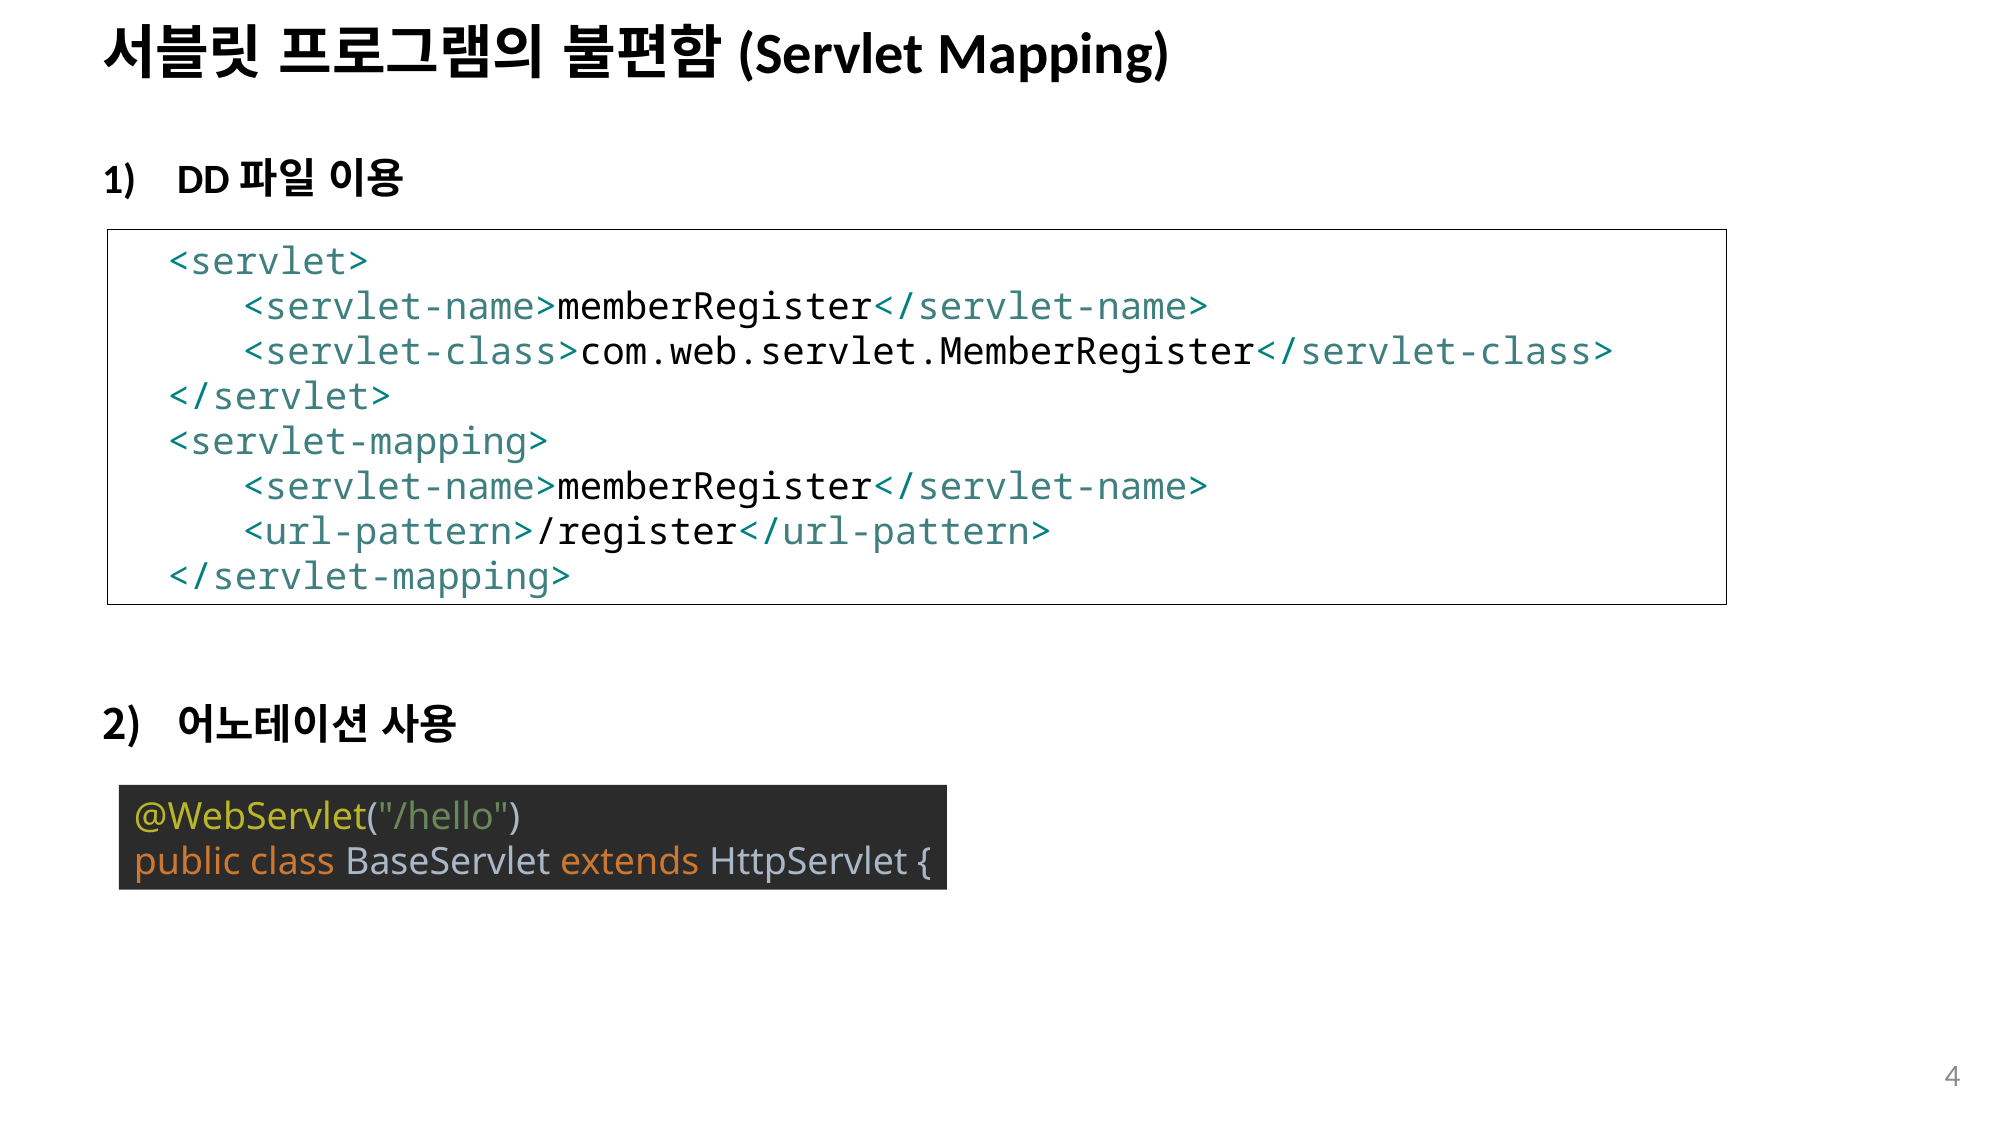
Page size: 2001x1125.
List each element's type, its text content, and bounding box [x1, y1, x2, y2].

text_box <servlet> <servlet-name>memberRegister</servlet-name> <servlet-class>com.web.servlet.MemberRegister</servlet-class> </servlet> <servlet-mapping> <servlet-name>memberRegister</servlet-name> <url-pattern>/register</url-pattern> </servlet-mapping> [107, 229, 1727, 605]
text_box @WebServlet("/hello") public class BaseServlet extends HttpServlet { [118, 784, 947, 890]
title 서블릿 프로그램의 불편함(Servlet Mapping) [87, 26, 1812, 83]
list DD파일 이용 어노테이션 사용 [87, 124, 1909, 1066]
slide_number 4 [1412, 1042, 1976, 1106]
